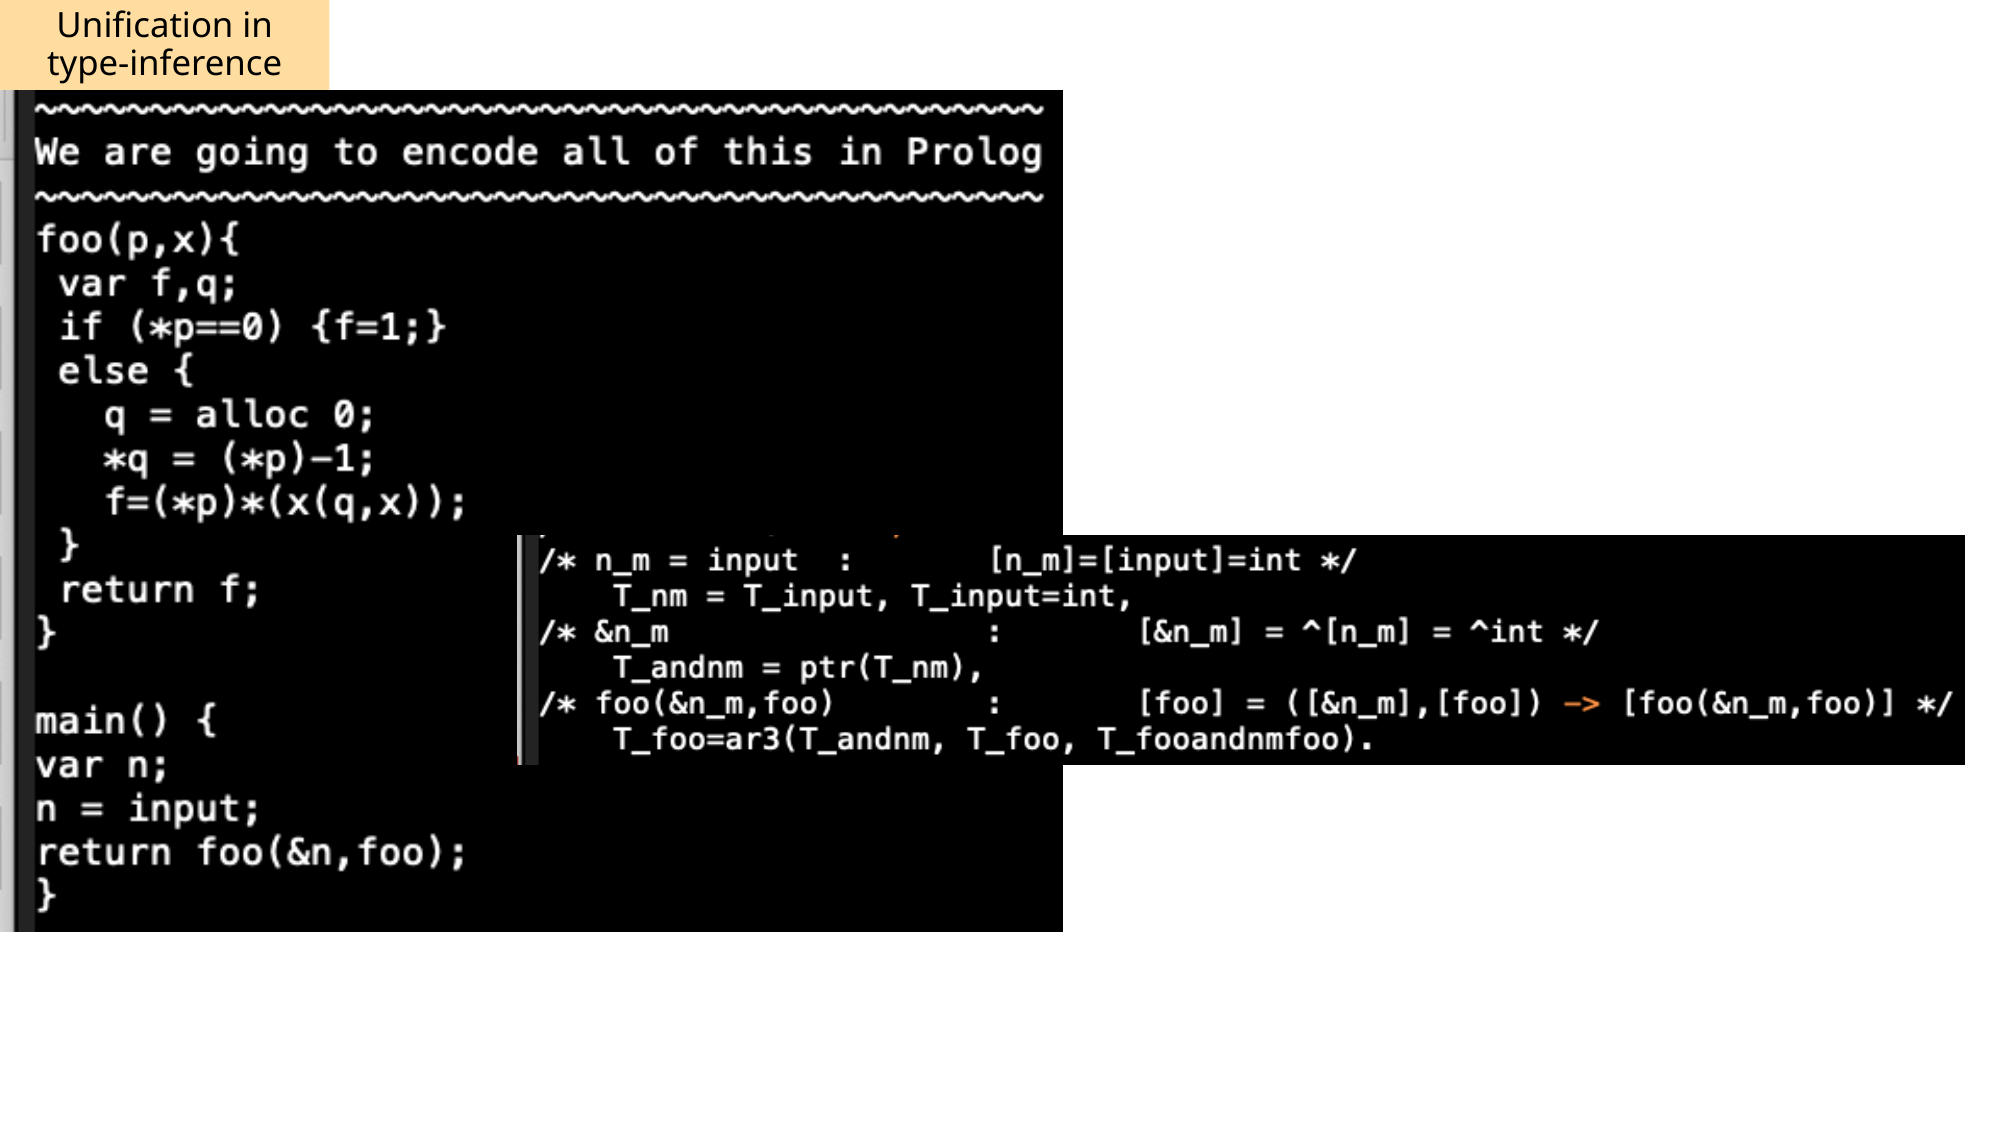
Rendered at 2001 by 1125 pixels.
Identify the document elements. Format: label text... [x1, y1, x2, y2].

picture [0, 90, 1965, 932]
title Unification in type-inference [0, 0, 330, 90]
